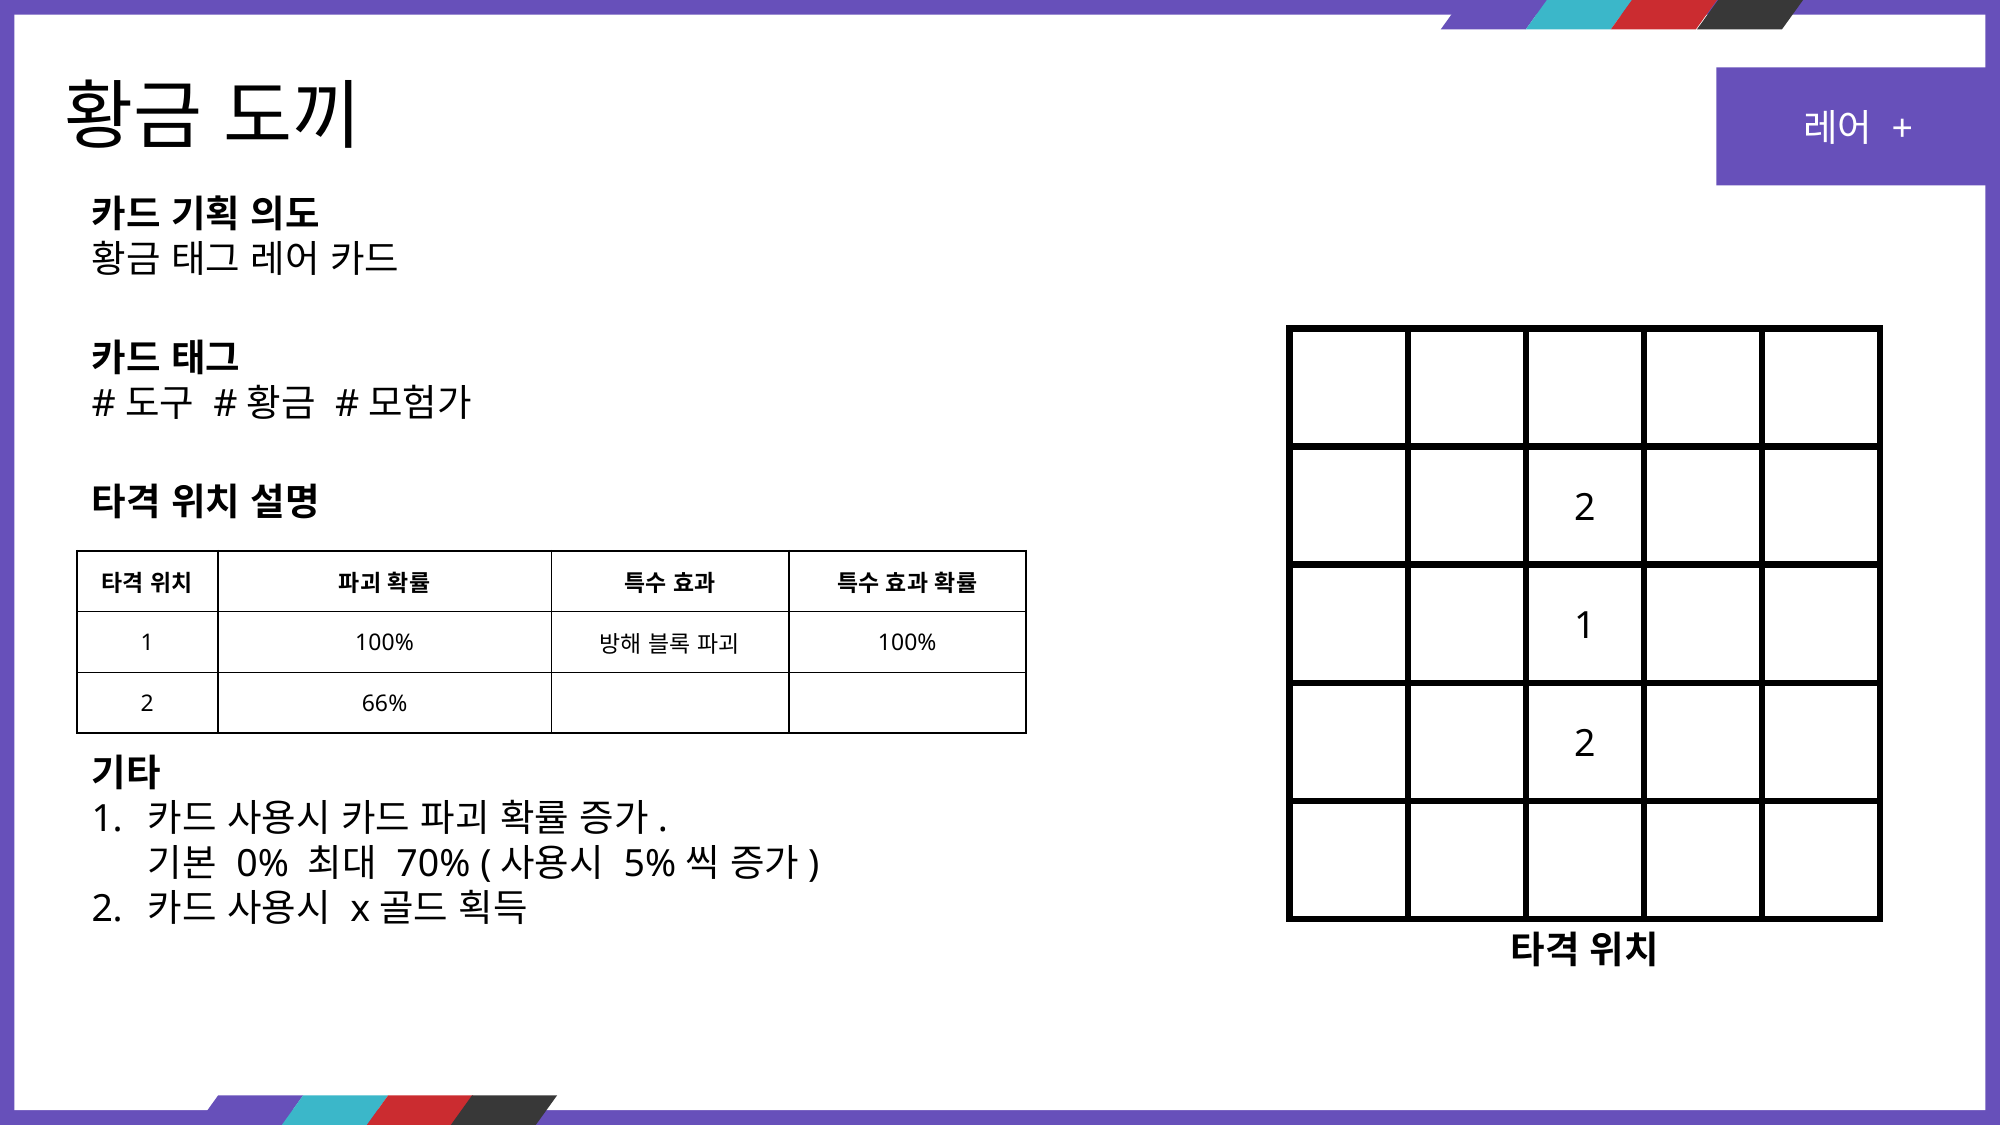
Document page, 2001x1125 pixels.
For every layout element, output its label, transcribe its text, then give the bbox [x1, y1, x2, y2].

text_box [1761, 564, 1881, 682]
table_cell 방해 블록 파괴 [552, 612, 788, 672]
text_box [1407, 564, 1525, 682]
text_box 타격 위치 [1431, 919, 1738, 979]
text_box [1761, 327, 1881, 446]
text_box 2 [1525, 682, 1643, 800]
text_box [1289, 446, 1407, 564]
text_box [1643, 800, 1761, 920]
text_box 타격 위치 설명 [76, 470, 1264, 531]
text_box [1525, 800, 1643, 919]
table_cell 100% [790, 612, 1025, 672]
text_box [1289, 800, 1407, 920]
text_box 카드 기획 의도 황금 태그 레어 카드 [77, 182, 1906, 288]
table_header 특수 효과 [552, 552, 788, 611]
text_box [1407, 327, 1525, 446]
table_cell [790, 673, 1025, 732]
text_box [1643, 446, 1761, 564]
text_box 황금 도끼 [49, 60, 1015, 165]
text_box [1643, 682, 1761, 800]
text_box 레어 + [1715, 66, 2000, 186]
table_cell 2 [78, 673, 217, 732]
table_header 파괴 확률 [219, 552, 551, 611]
text_box [1761, 800, 1881, 920]
text_box [1289, 682, 1407, 800]
text_box [1761, 446, 1881, 564]
text_box [1407, 682, 1525, 800]
table_header 타격 위치 [78, 552, 217, 611]
text_box [1525, 327, 1643, 446]
table_cell 100% [219, 612, 551, 672]
text_box 2 [1525, 446, 1643, 564]
text_box [1643, 327, 1761, 446]
text_box 1 [1525, 564, 1643, 682]
text_box [1407, 446, 1525, 564]
text_box 기타 카드 사용시 카드 파괴 확률 증가. 기본 0% 최대 70% (사용시 5%씩 증가) 카드 사용시 x골드 획득 [76, 741, 1264, 937]
text_box [1761, 682, 1881, 800]
table_cell 66% [219, 673, 551, 732]
text_box [1407, 800, 1525, 920]
table_header 특수 효과 확률 [790, 552, 1025, 611]
table_cell [552, 673, 788, 732]
text_box 카드 태그 #도구 #황금 #모험가 [76, 326, 1264, 432]
text_box [1289, 564, 1407, 682]
table_cell 1 [78, 612, 217, 672]
text_box [1643, 564, 1761, 682]
text_box [1289, 327, 1407, 446]
